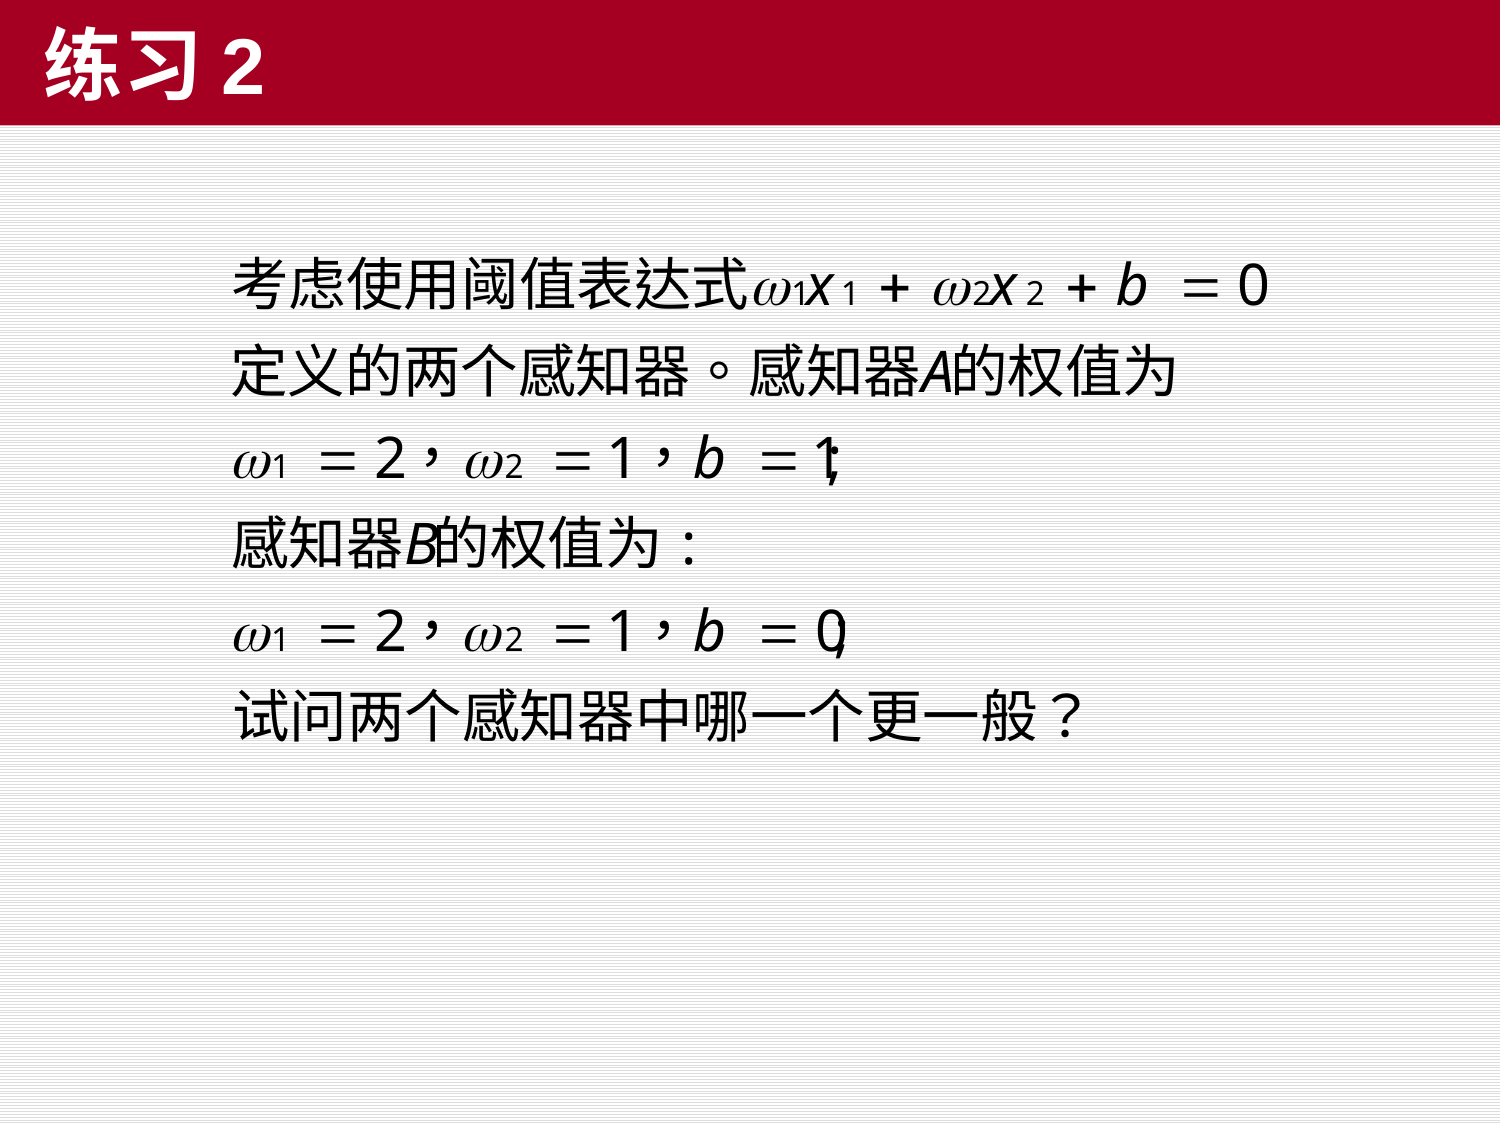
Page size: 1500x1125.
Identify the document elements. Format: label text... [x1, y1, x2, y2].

title 练习2 [0, 0, 1500, 126]
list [224, 245, 1276, 756]
